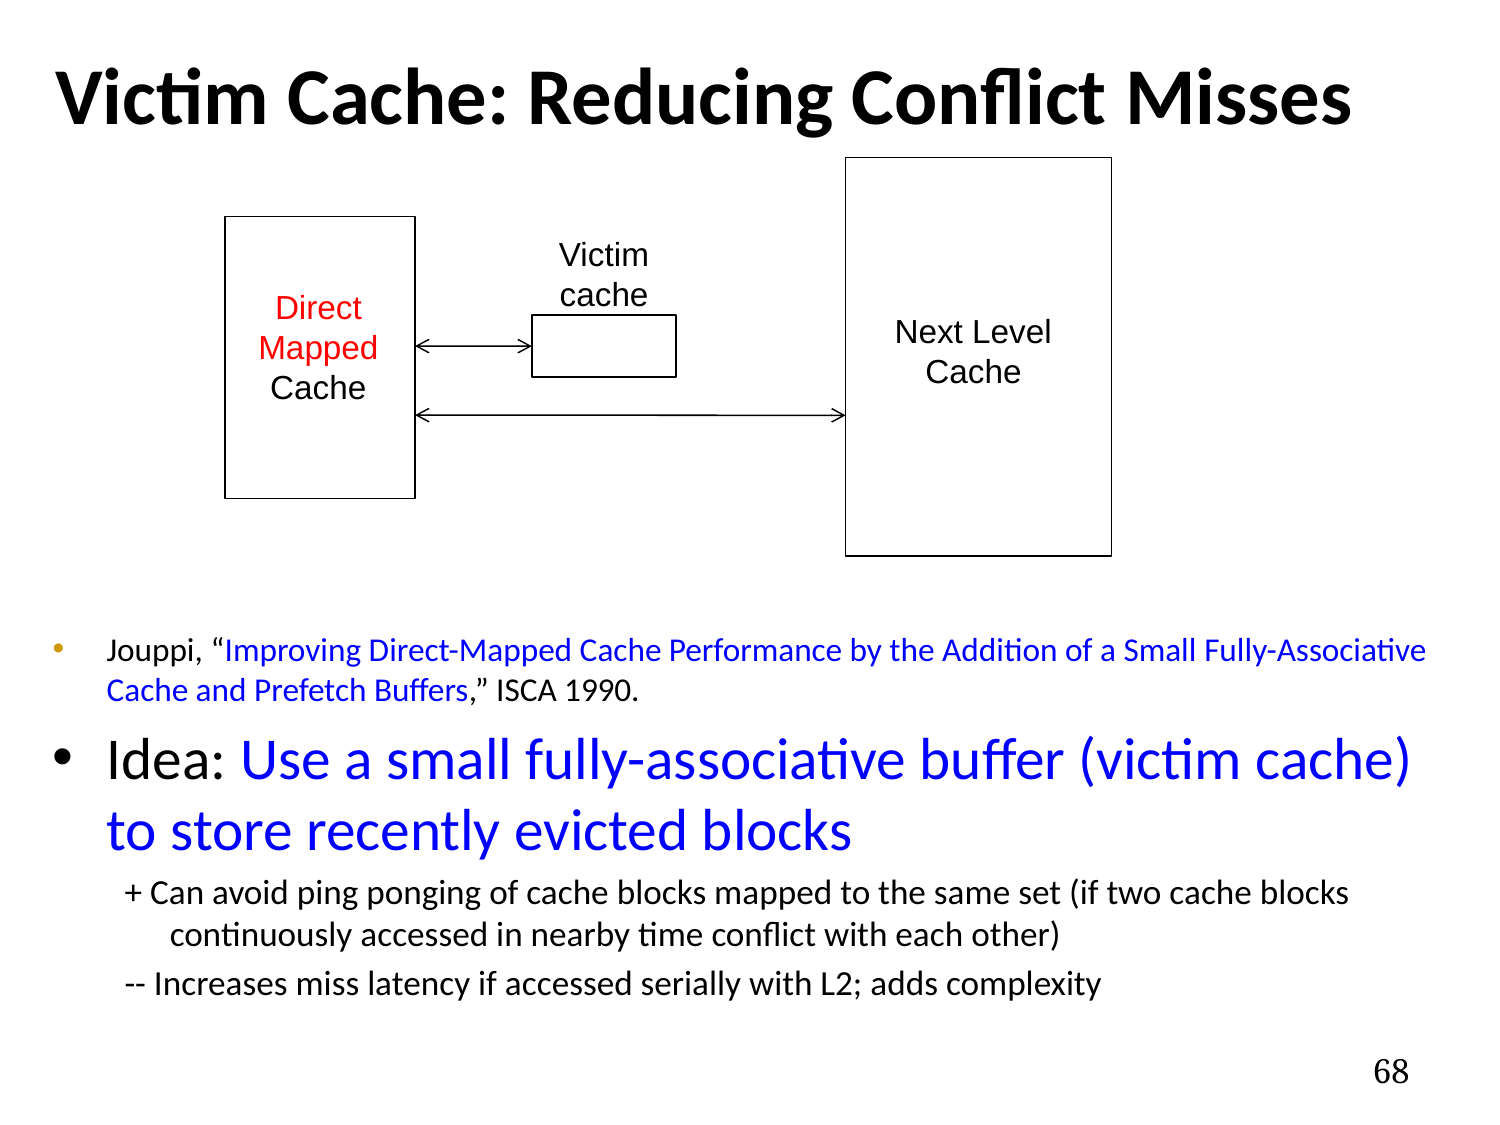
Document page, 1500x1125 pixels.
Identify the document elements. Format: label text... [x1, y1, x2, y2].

text_box Victim cache [518, 225, 690, 321]
text_box [845, 157, 1112, 556]
title Victim Cache: Reducing Conflict Misses [40, 0, 1428, 163]
list Jouppi, “Improving Direct-Mapped Cache Performance by the Addition of a Small Fully-Associative Cache and Prefetch Buffers,” ISCA 1990. Idea: Use a small fully-associative buffer (victim cache) to store recently evicted blocks + Can avoid ping ponging of cache blocks mapped to the same set (if two cache blocks continuously accessed in nearby time conflict with each other) -- Increases miss latency if accessed serially with L2; adds complexity [37, 163, 1475, 1016]
slide_number 68 [1074, 1042, 1425, 1103]
text_box [225, 216, 416, 499]
text_box [531, 321, 676, 378]
text_box Next Level Cache [853, 303, 1094, 398]
text_box Direct Mapped Cache [232, 278, 405, 414]
